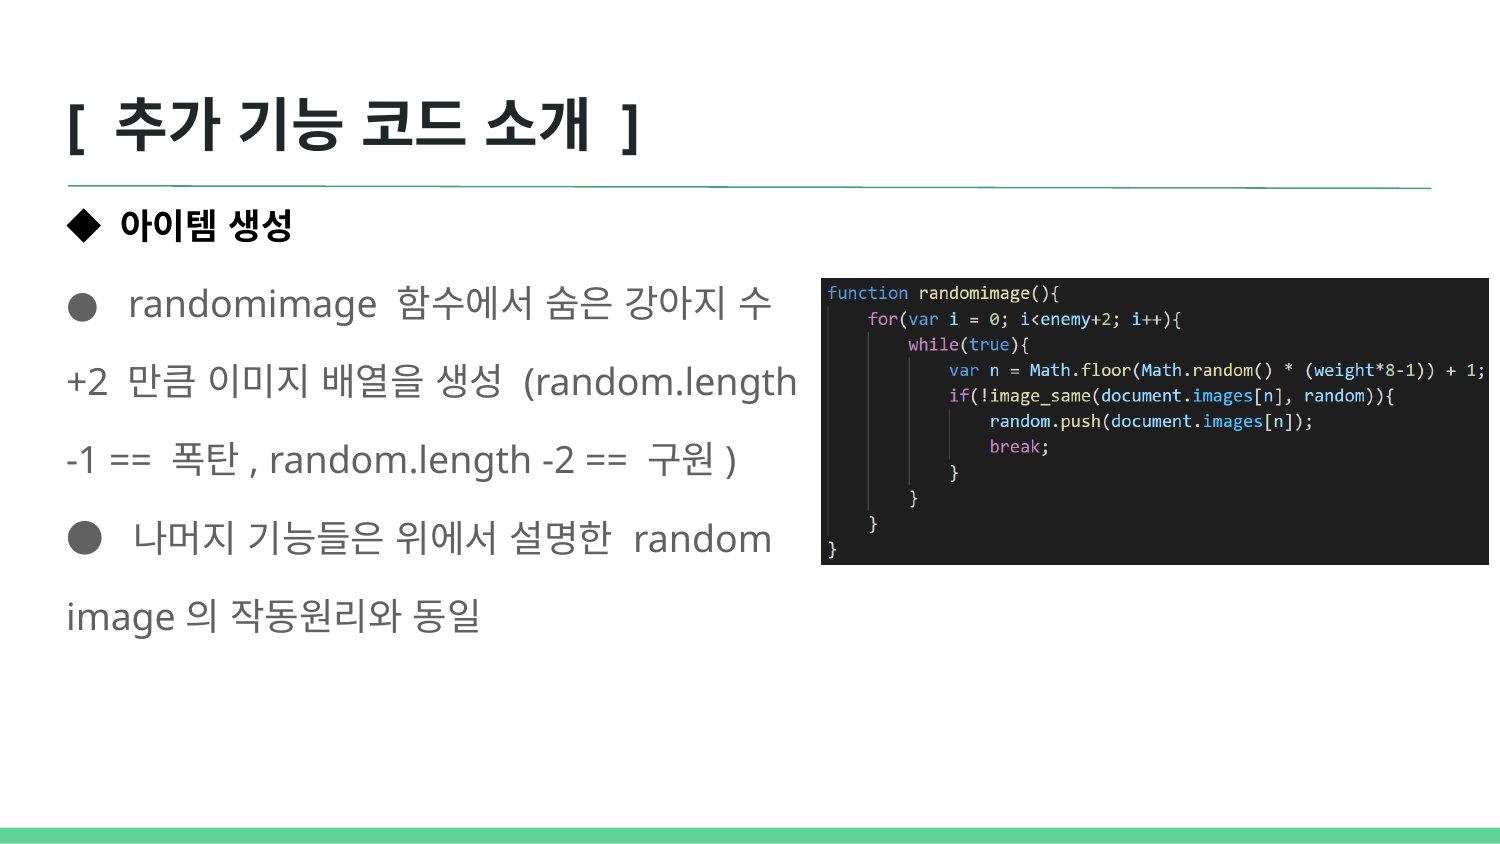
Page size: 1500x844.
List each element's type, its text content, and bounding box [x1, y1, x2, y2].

list ◆ 아이템 생성 ● randomimage 함수에서 숨은 강아지 수 +2 만큼 이미지 배열을 생성 (random.length -1 == 폭탄, random.length -2 == 구원) ● 나머지 기능들은 위에서 설명한 random image의 작동원리와 동일 [51, 189, 1449, 750]
title [ 추가 기능 코드 소개 ] [51, 72, 1449, 167]
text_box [67, 185, 1432, 189]
picture [820, 278, 1489, 566]
